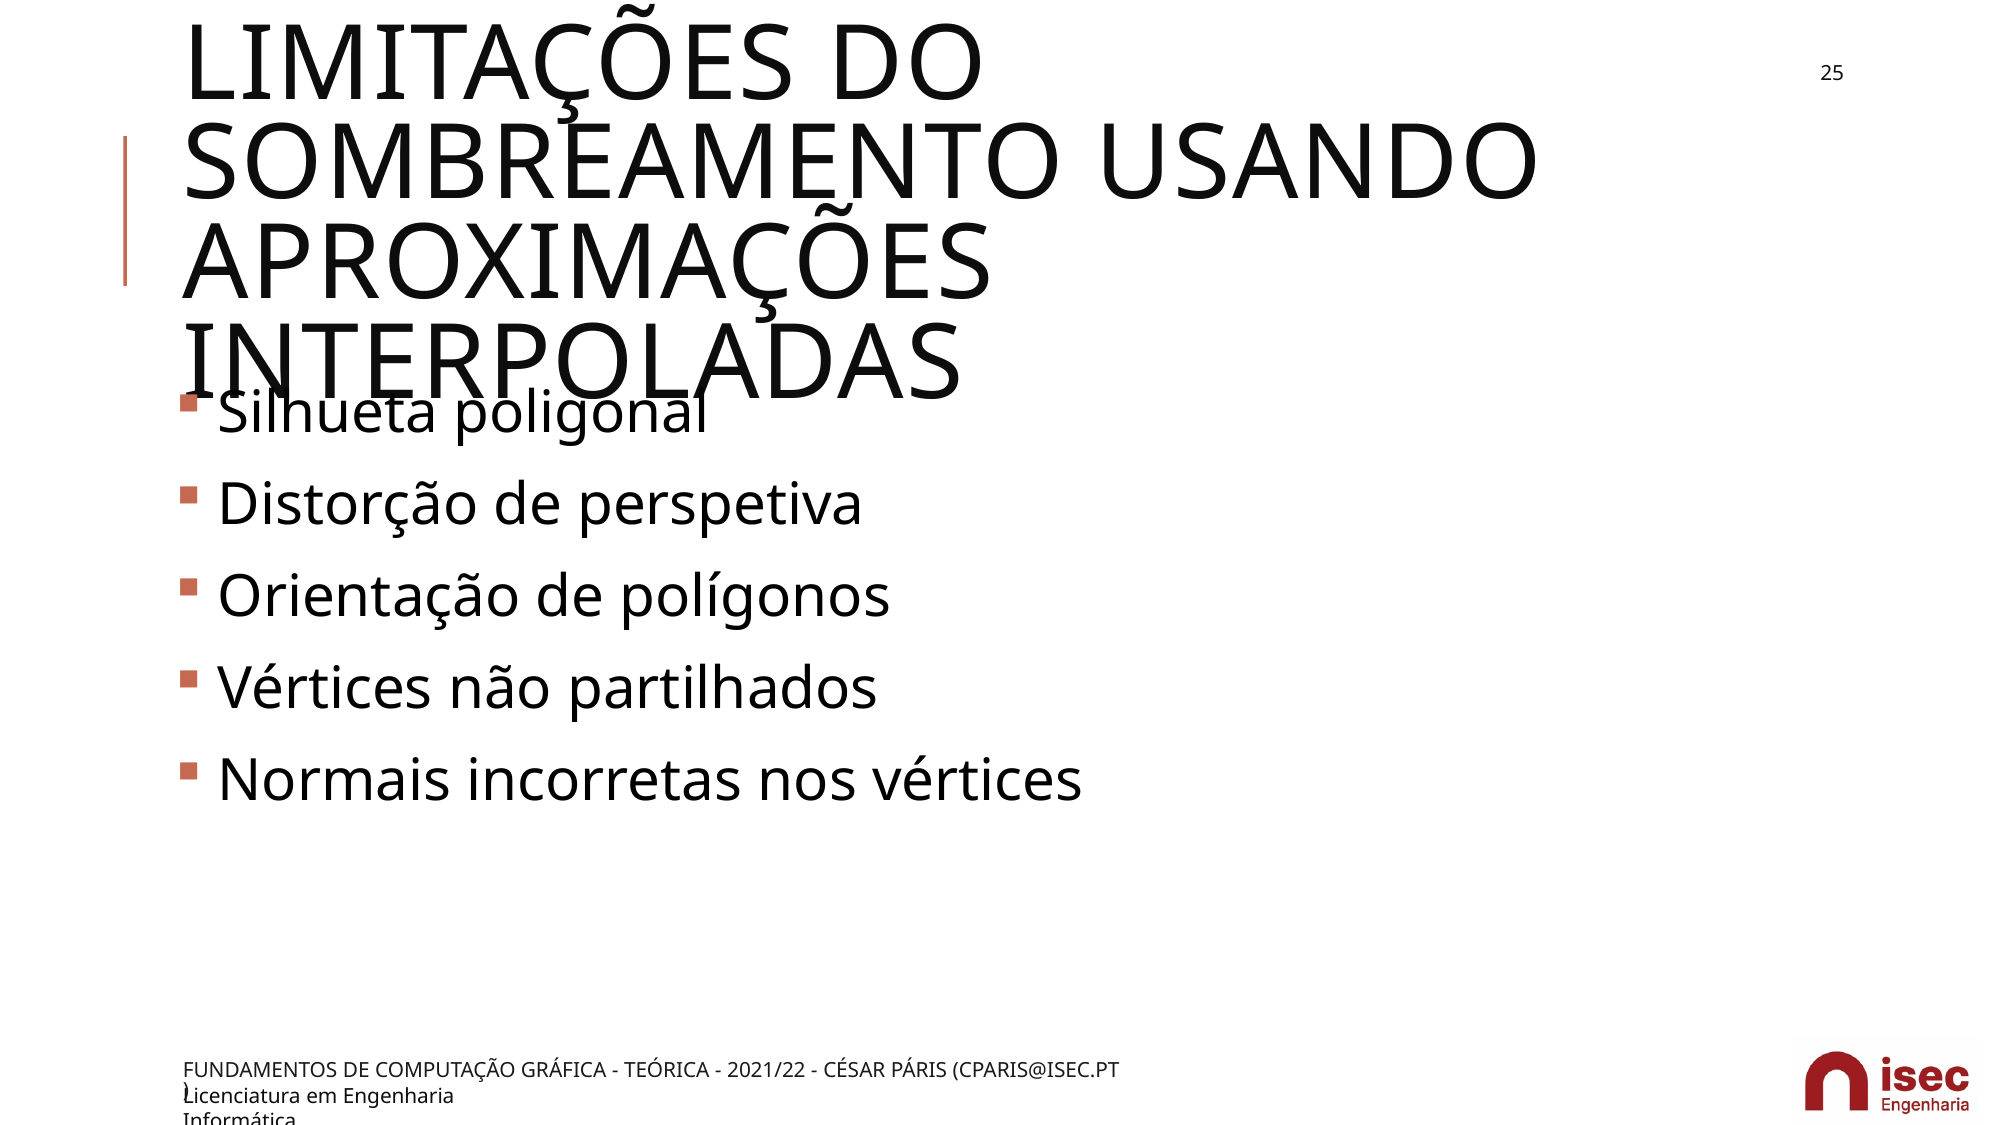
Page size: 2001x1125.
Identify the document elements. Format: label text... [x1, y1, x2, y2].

list Silhueta poligonal Distorção de perspetiva Orientação de polígonos Vértices não partilhados Normais incorretas nos vértices [168, 375, 1763, 1035]
picture [1792, 1034, 1978, 1125]
title Limitações do sombreamento usando Aproximações Interpoladas [168, 96, 1763, 342]
footer Fundamentos de Computação Gráfica - Teórica - 2021/22 - César Páris (cparis@isec.pt) [168, 1047, 1137, 1093]
slide_number 25 [1805, 51, 1966, 96]
